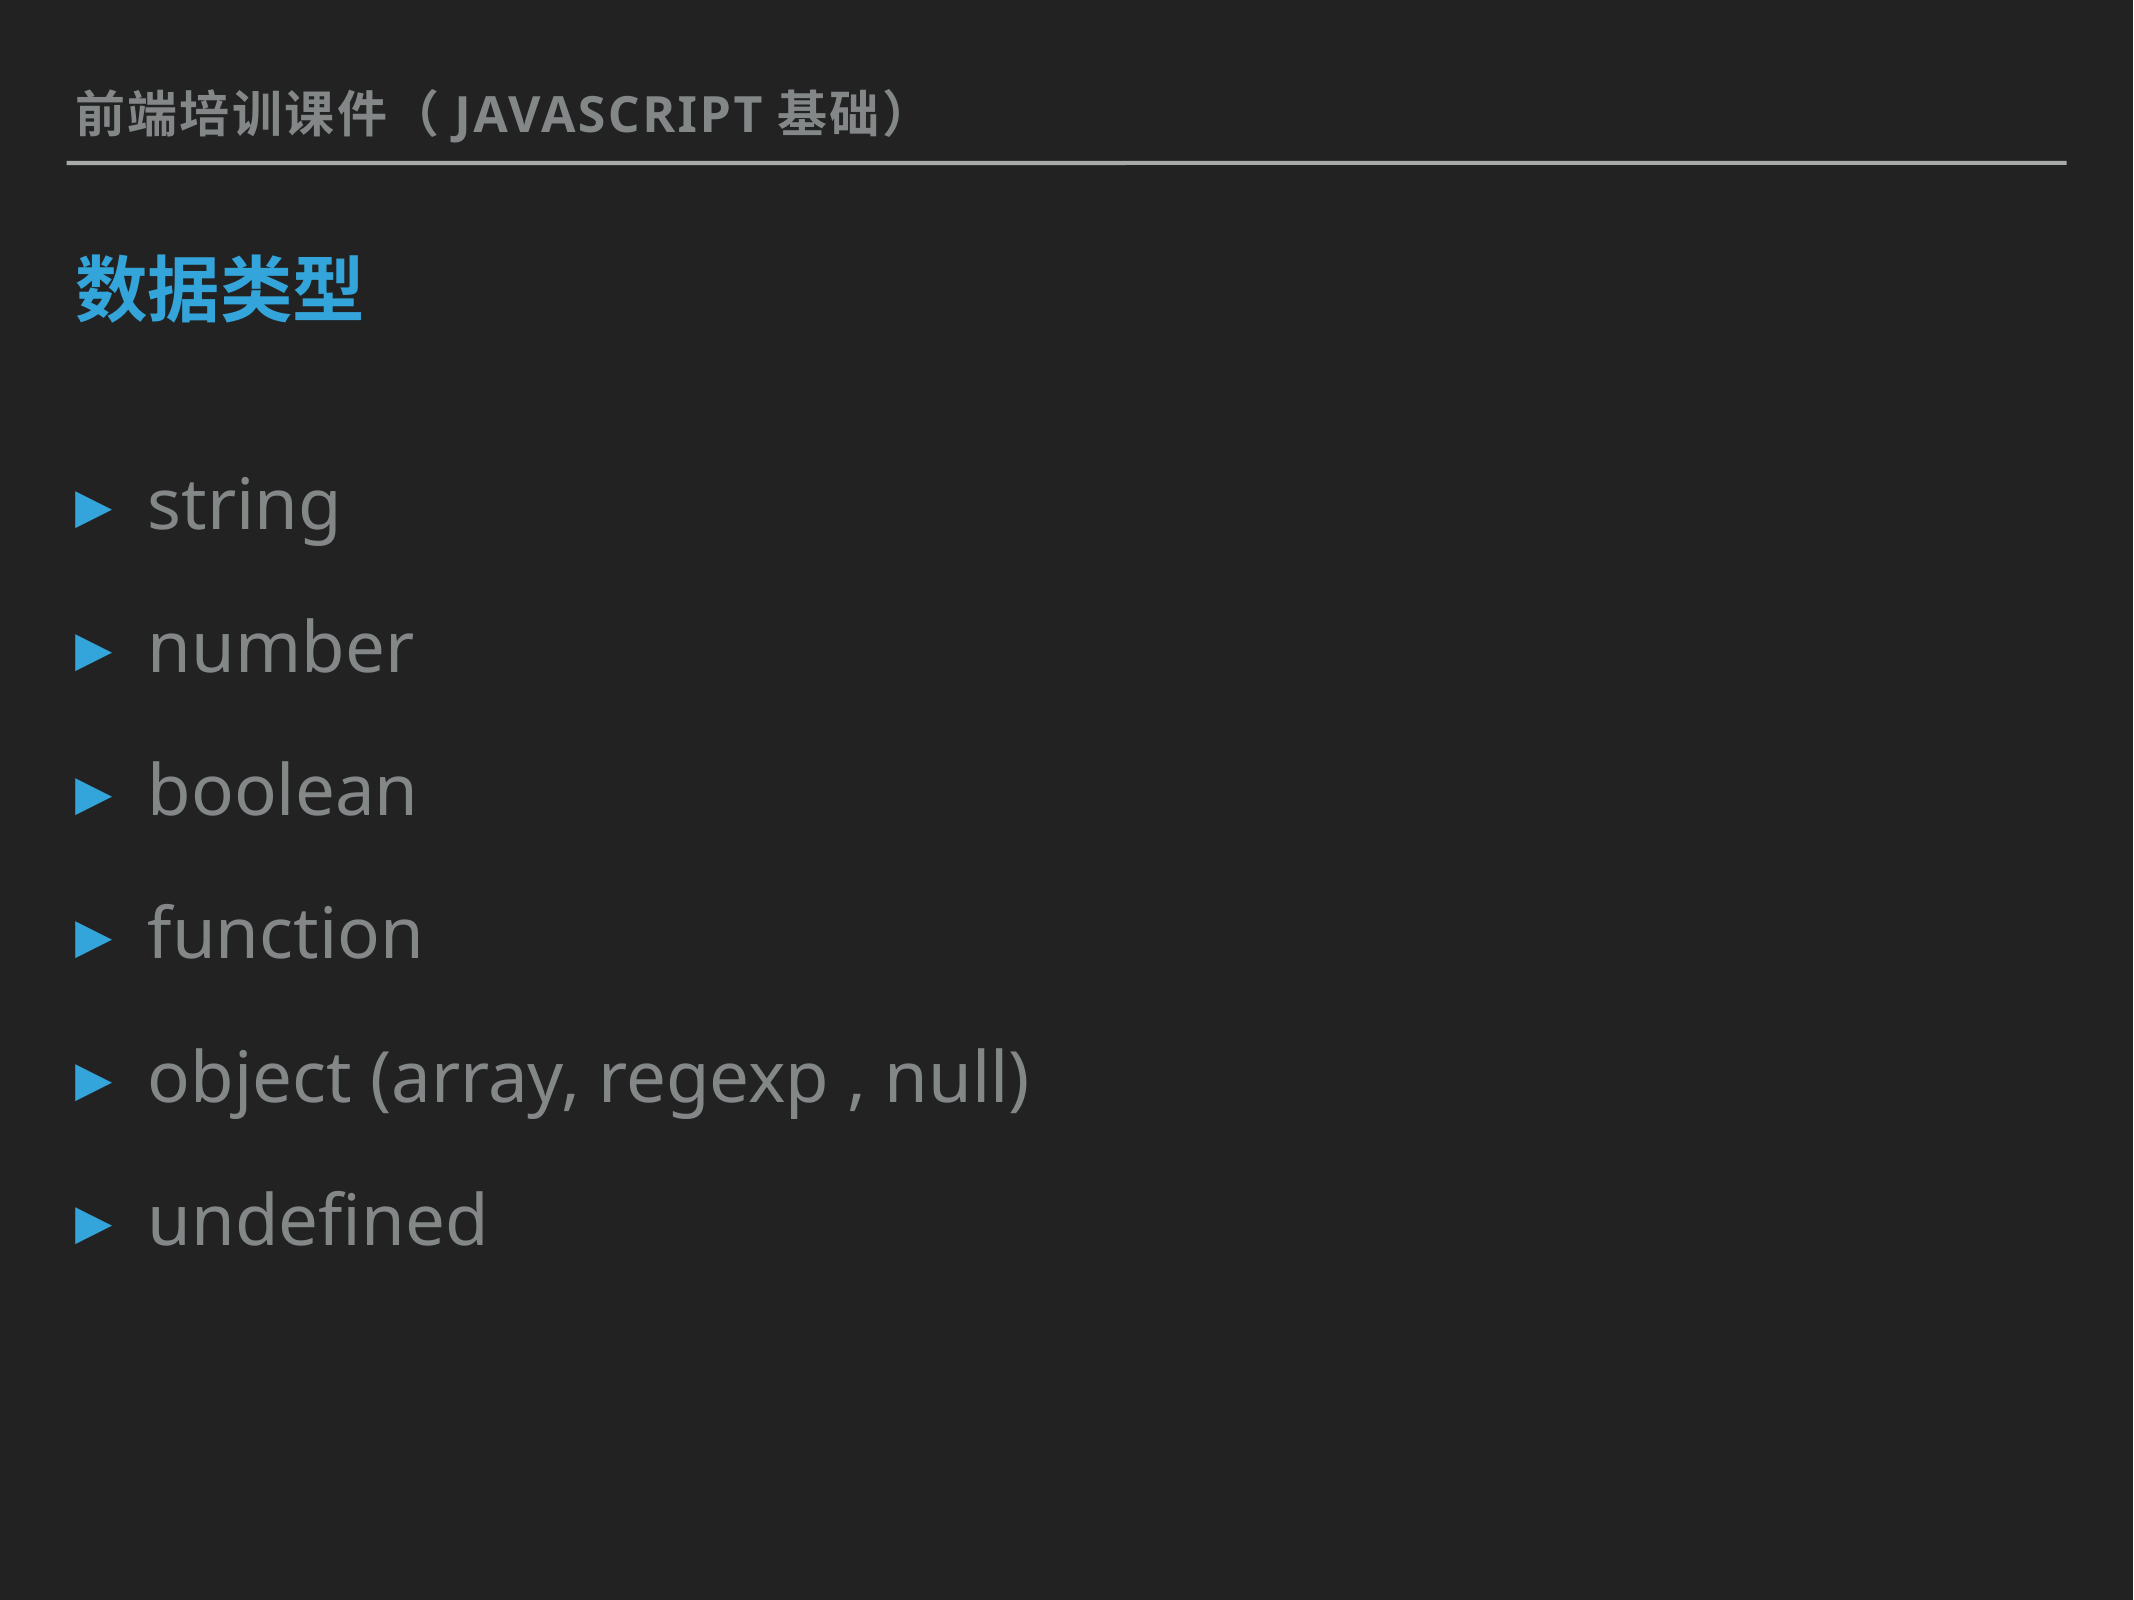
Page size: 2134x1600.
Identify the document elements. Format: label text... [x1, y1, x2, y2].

title 数据类型 [66, 251, 2068, 372]
list 前端培训课件（JavaScript基础） [66, 64, 1901, 151]
list string number boolean function object (array, regexp , null) undefined [66, 449, 2068, 1453]
